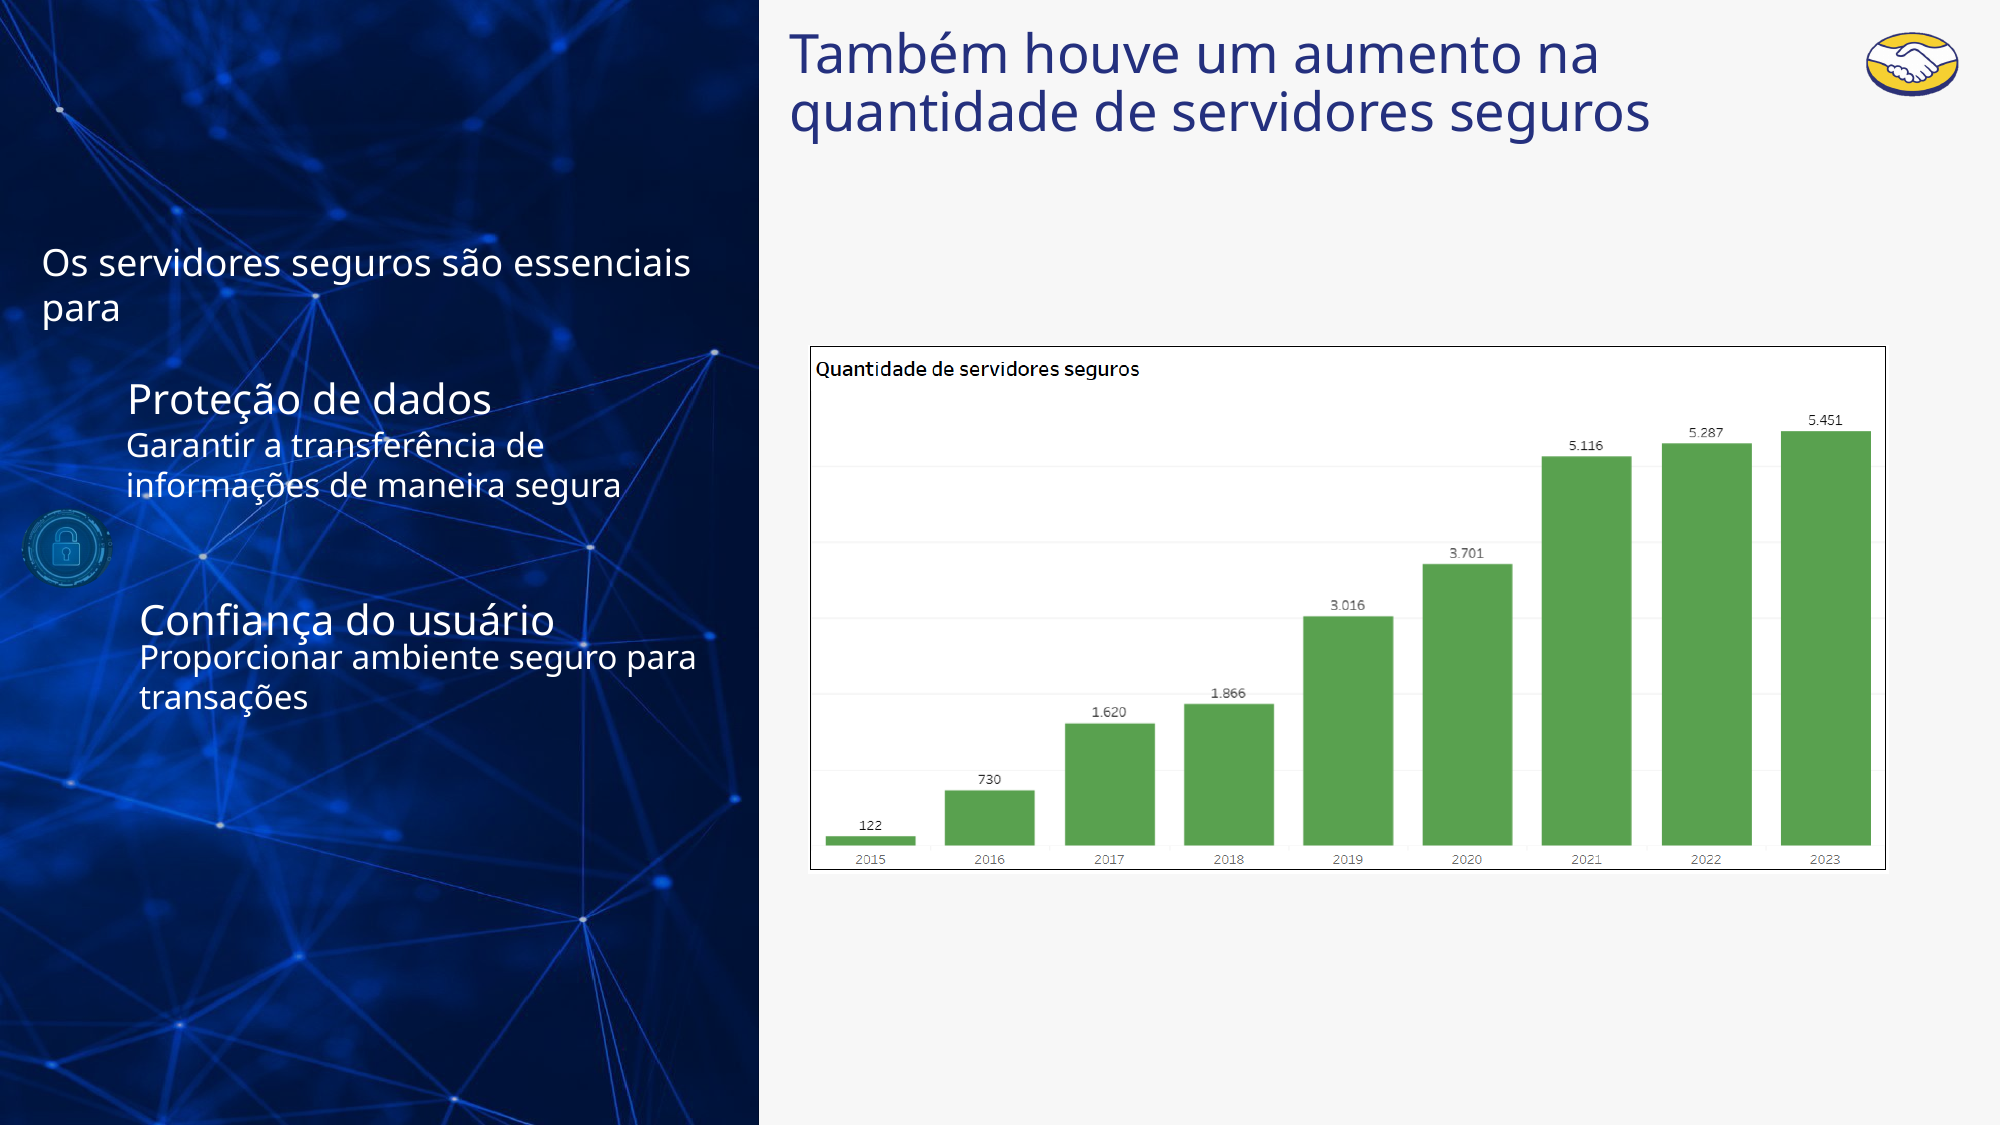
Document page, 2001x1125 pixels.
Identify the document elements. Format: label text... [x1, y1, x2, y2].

picture [1854, 19, 1985, 103]
picture [807, 345, 1890, 875]
picture [0, 0, 759, 1125]
text_box Também houve um aumento na quantidade de servidores seguros [774, 18, 1856, 151]
